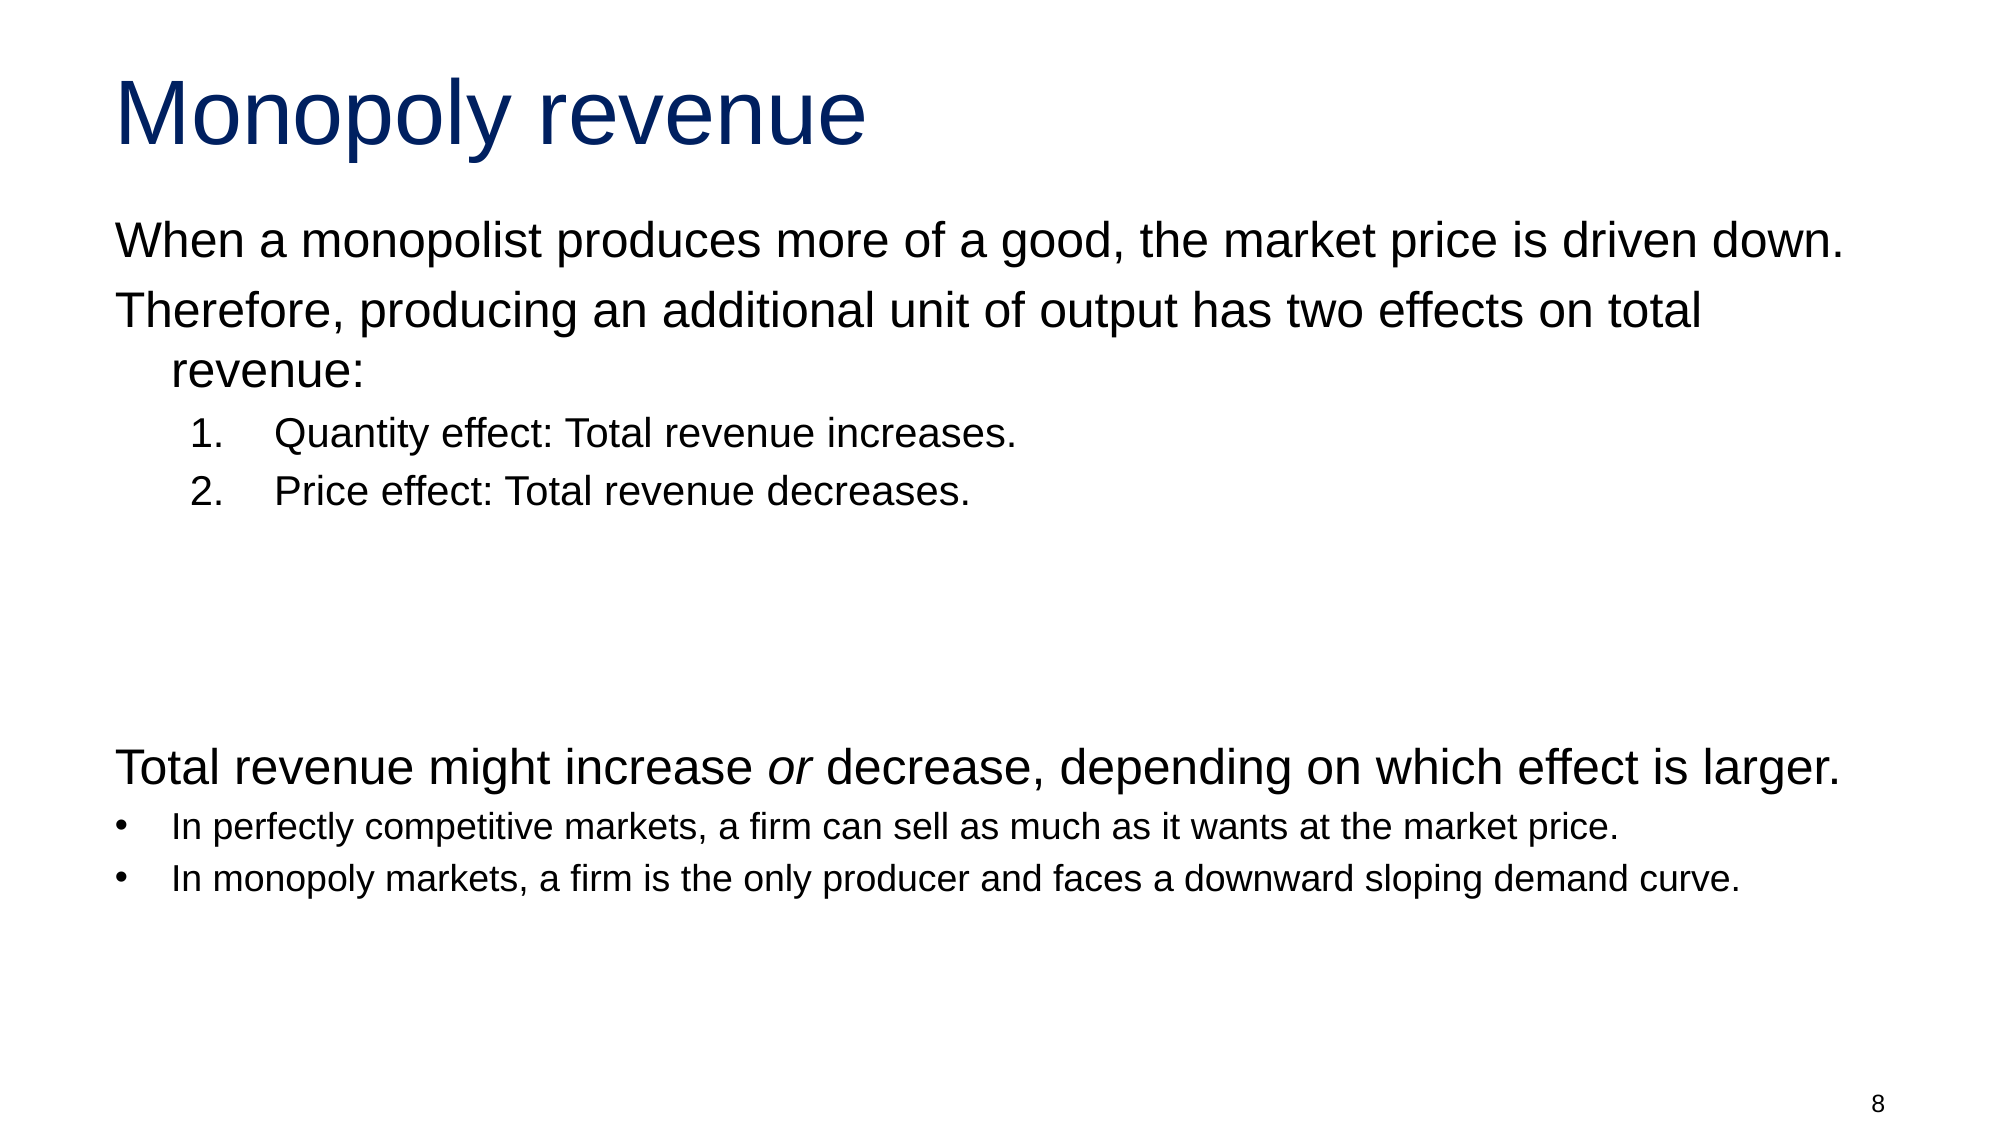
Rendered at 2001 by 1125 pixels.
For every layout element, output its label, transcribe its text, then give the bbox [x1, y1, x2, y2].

list When a monopolist produces more of a good, the market price is driven down. Therefore, producing an additional unit of output has two effects on total revenue: Quantity effect: Total revenue increases. Price effect: Total revenue decreases. Total revenue might increase or decrease, depending on which effect is larger. In perfectly competitive markets, a firm can sell as much as it wants at the market price. In monopoly markets, a firm is the only producer and faces a downward sloping demand curve. [99, 200, 1900, 1037]
title Monopoly revenue [99, 45, 1900, 175]
